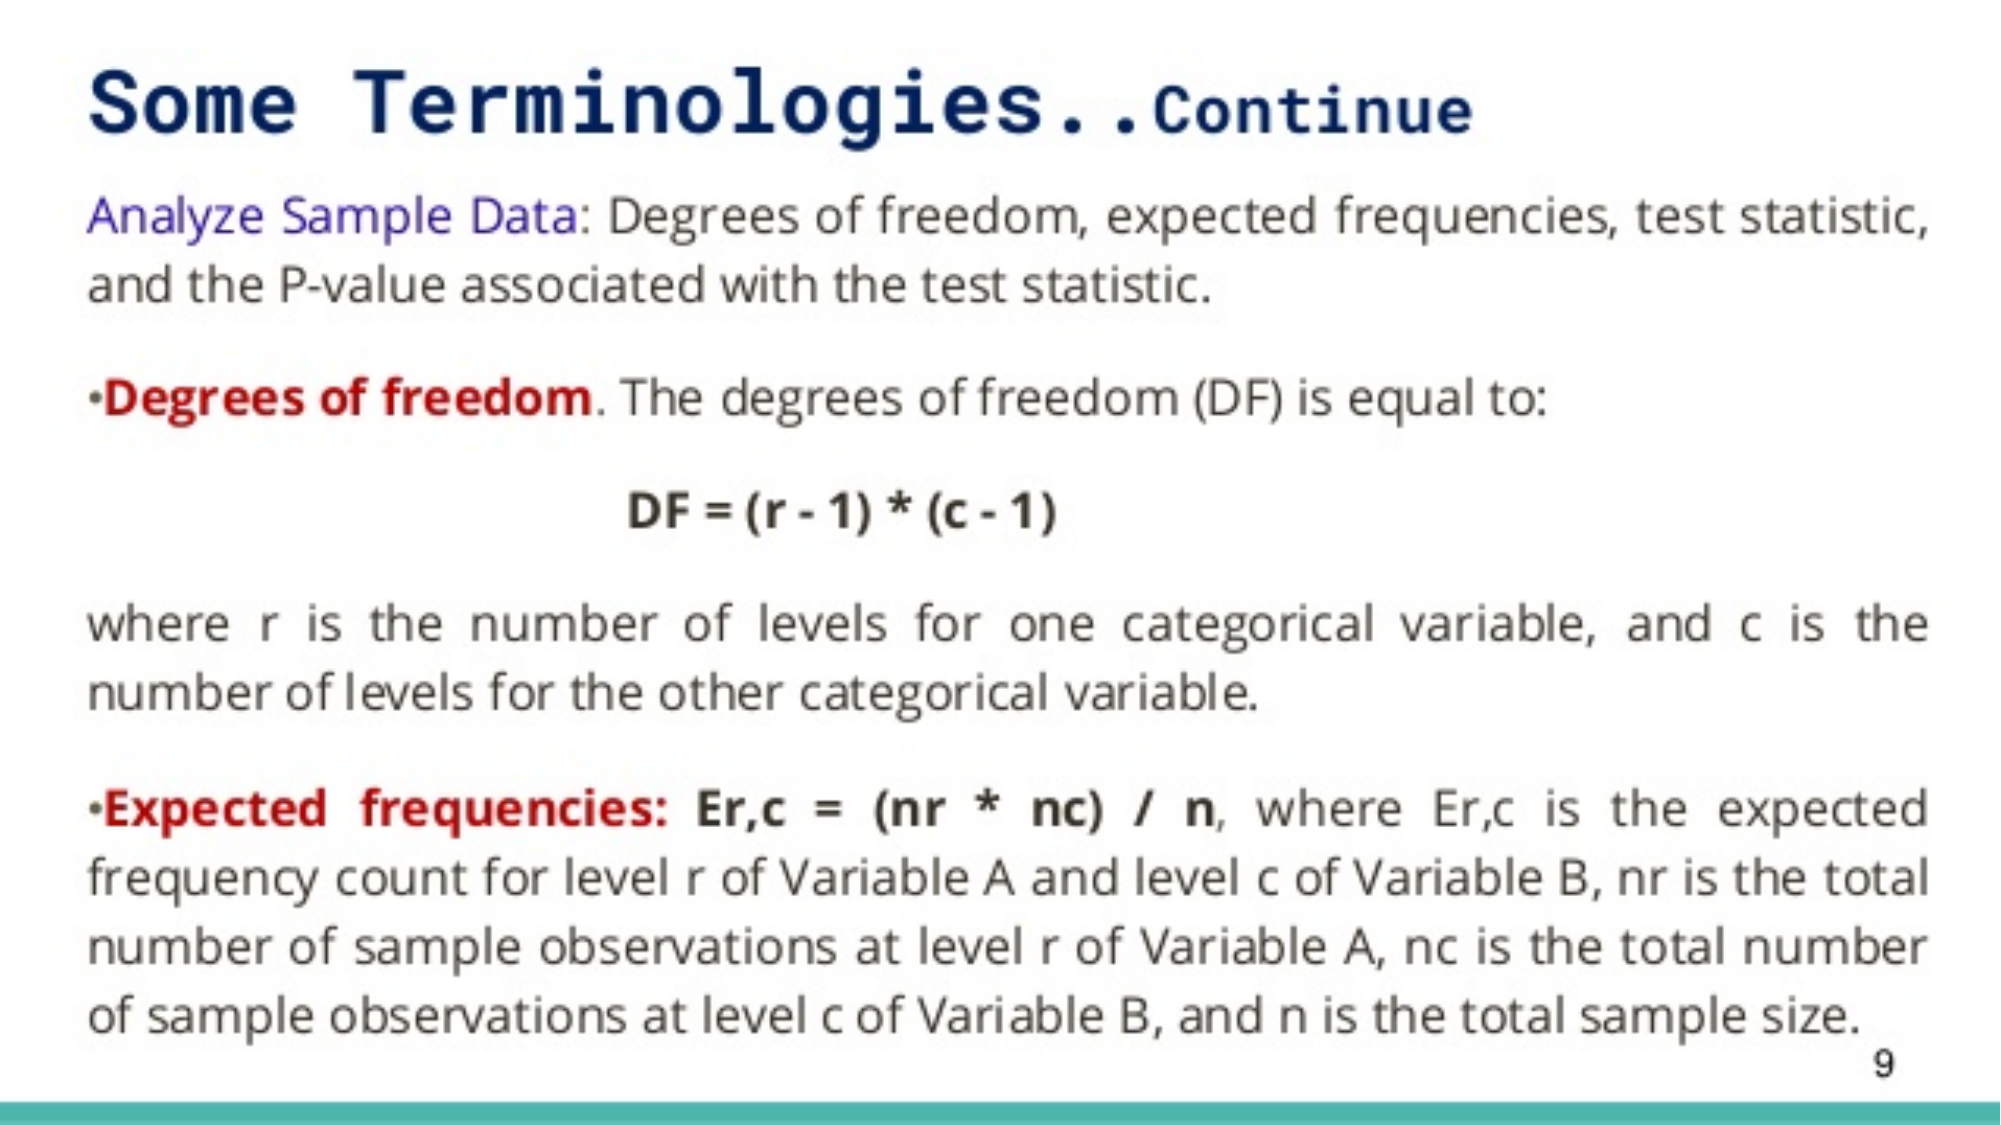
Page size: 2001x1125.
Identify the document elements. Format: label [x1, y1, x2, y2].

list [0, 0, 2000, 1125]
